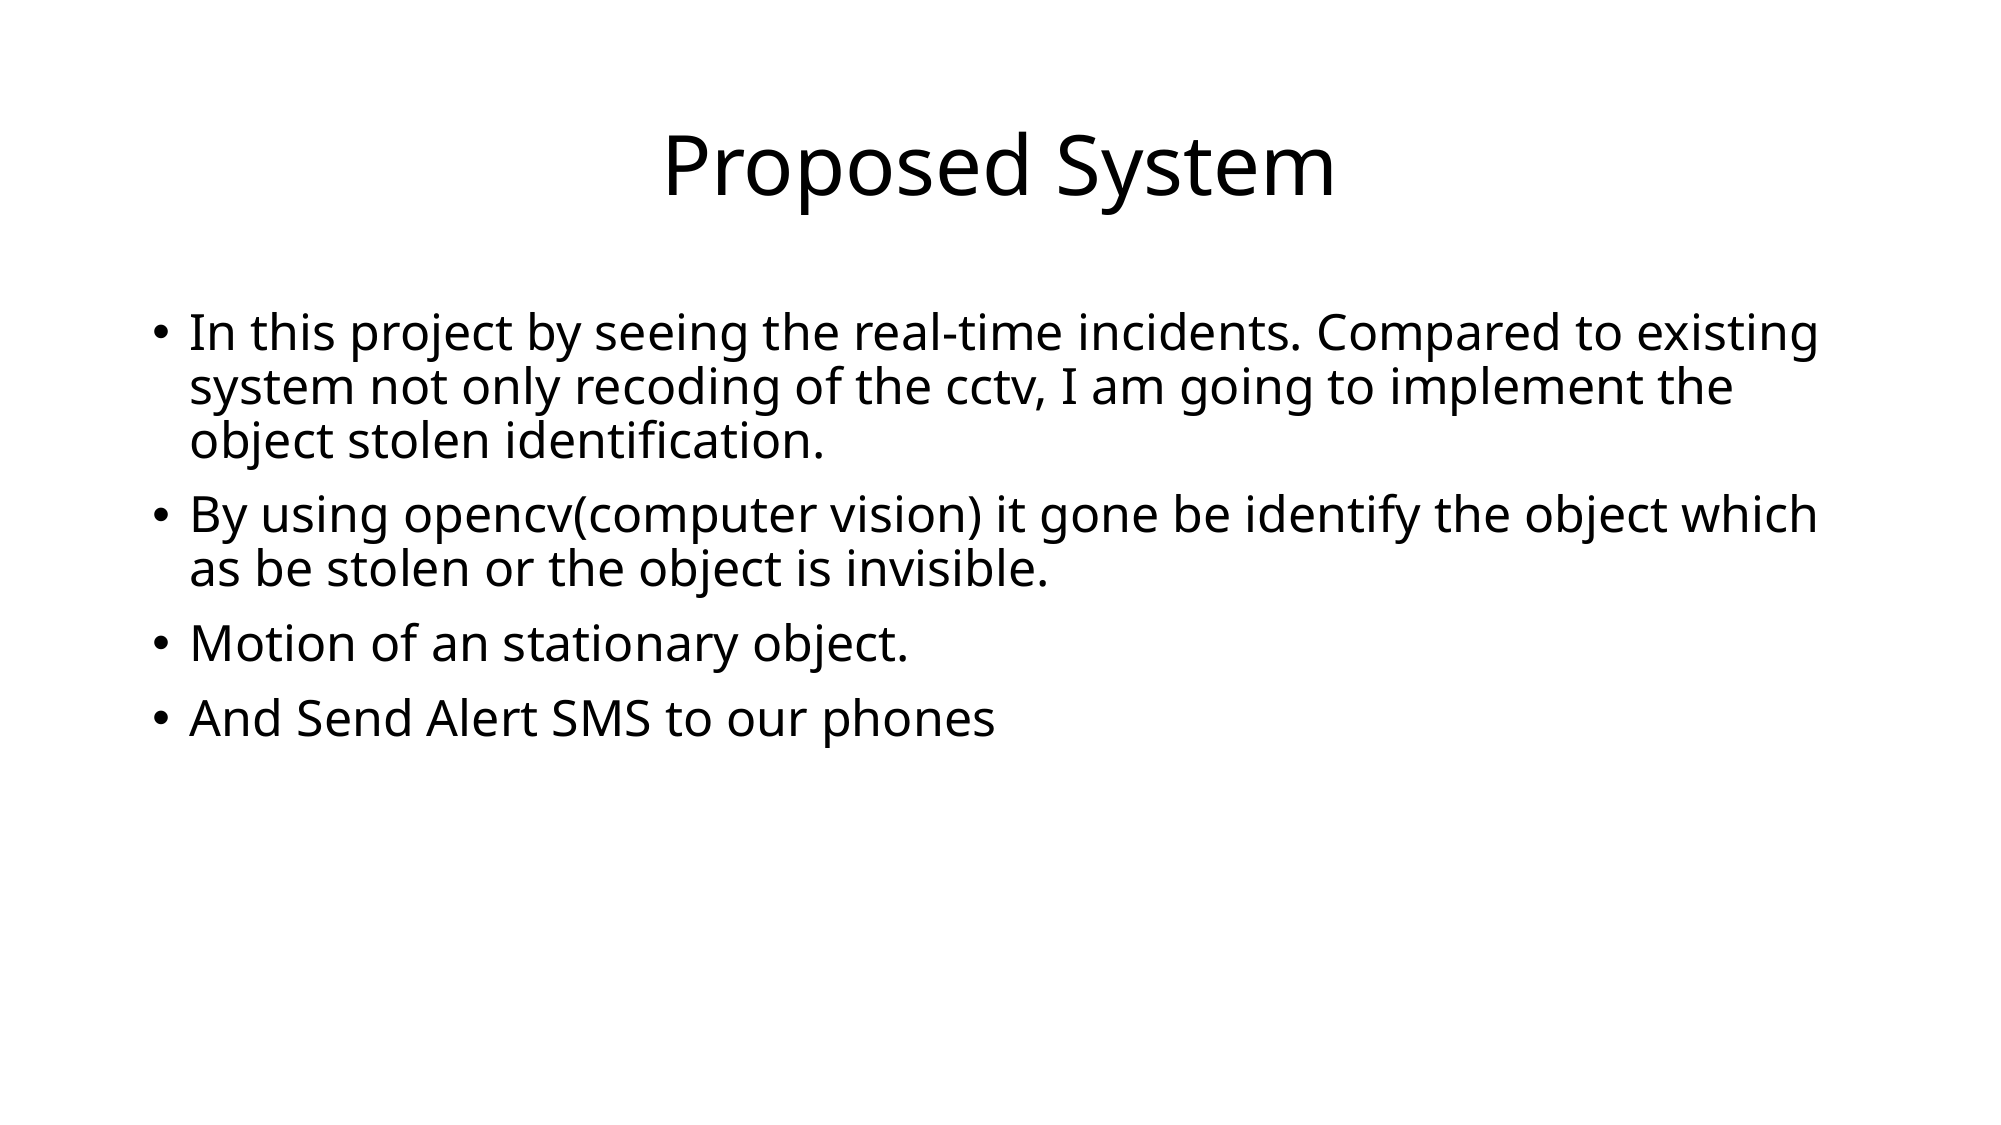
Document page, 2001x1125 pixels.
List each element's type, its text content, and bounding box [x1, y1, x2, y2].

list In this project by seeing the real-time incidents. Compared to existing system not only recoding of the cctv, I am going to implement the object stolen identification. By using opencv(computer vision) it gone be identify the object which as be stolen or the object is invisible. Motion of an stationary object. And Send Alert SMS to our phones [137, 299, 1863, 1014]
title Proposed System [137, 59, 1863, 278]
